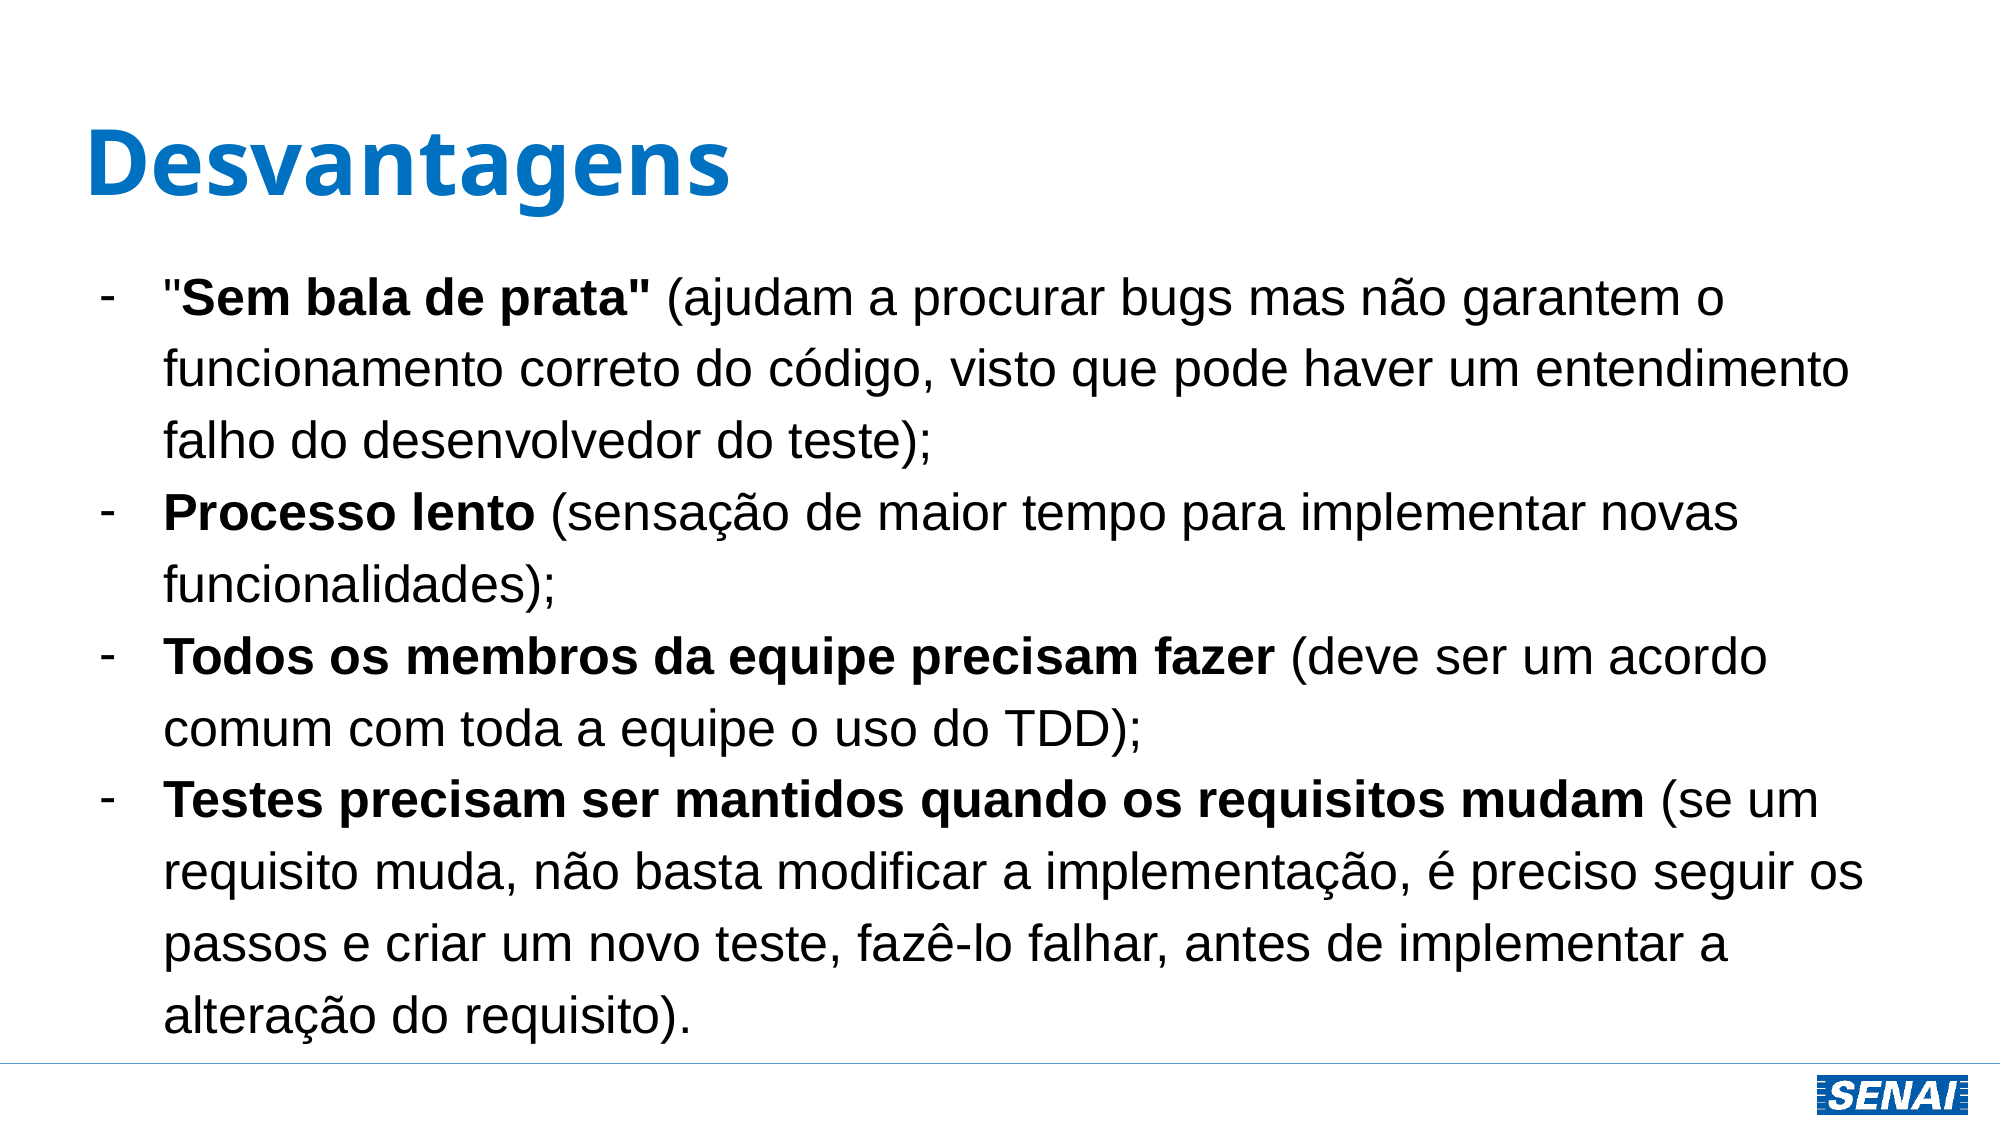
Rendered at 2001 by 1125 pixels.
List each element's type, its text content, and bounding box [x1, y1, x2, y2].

title Desvantagens [68, 97, 1932, 233]
picture [1817, 1075, 1968, 1115]
list "Sem bala de prata" (ajudam a procurar bugs mas não garantem o funcionamento correto do código, visto que pode haver um entendimento falho do desenvolvedor do teste); Processo lento (sensação de maior tempo para implementar novas funcionalidades); Todos os membros da equipe precisam fazer (deve ser um acordo comum com toda a equipe o uso do TDD); Testes precisam ser mantidos quando os requisitos mudam (se um requisito muda, não basta modificar a implementação, é preciso seguir os passos e criar um novo teste, fazê-lo falhar, antes de implementar a alteração do requisito). [68, 233, 1932, 1000]
